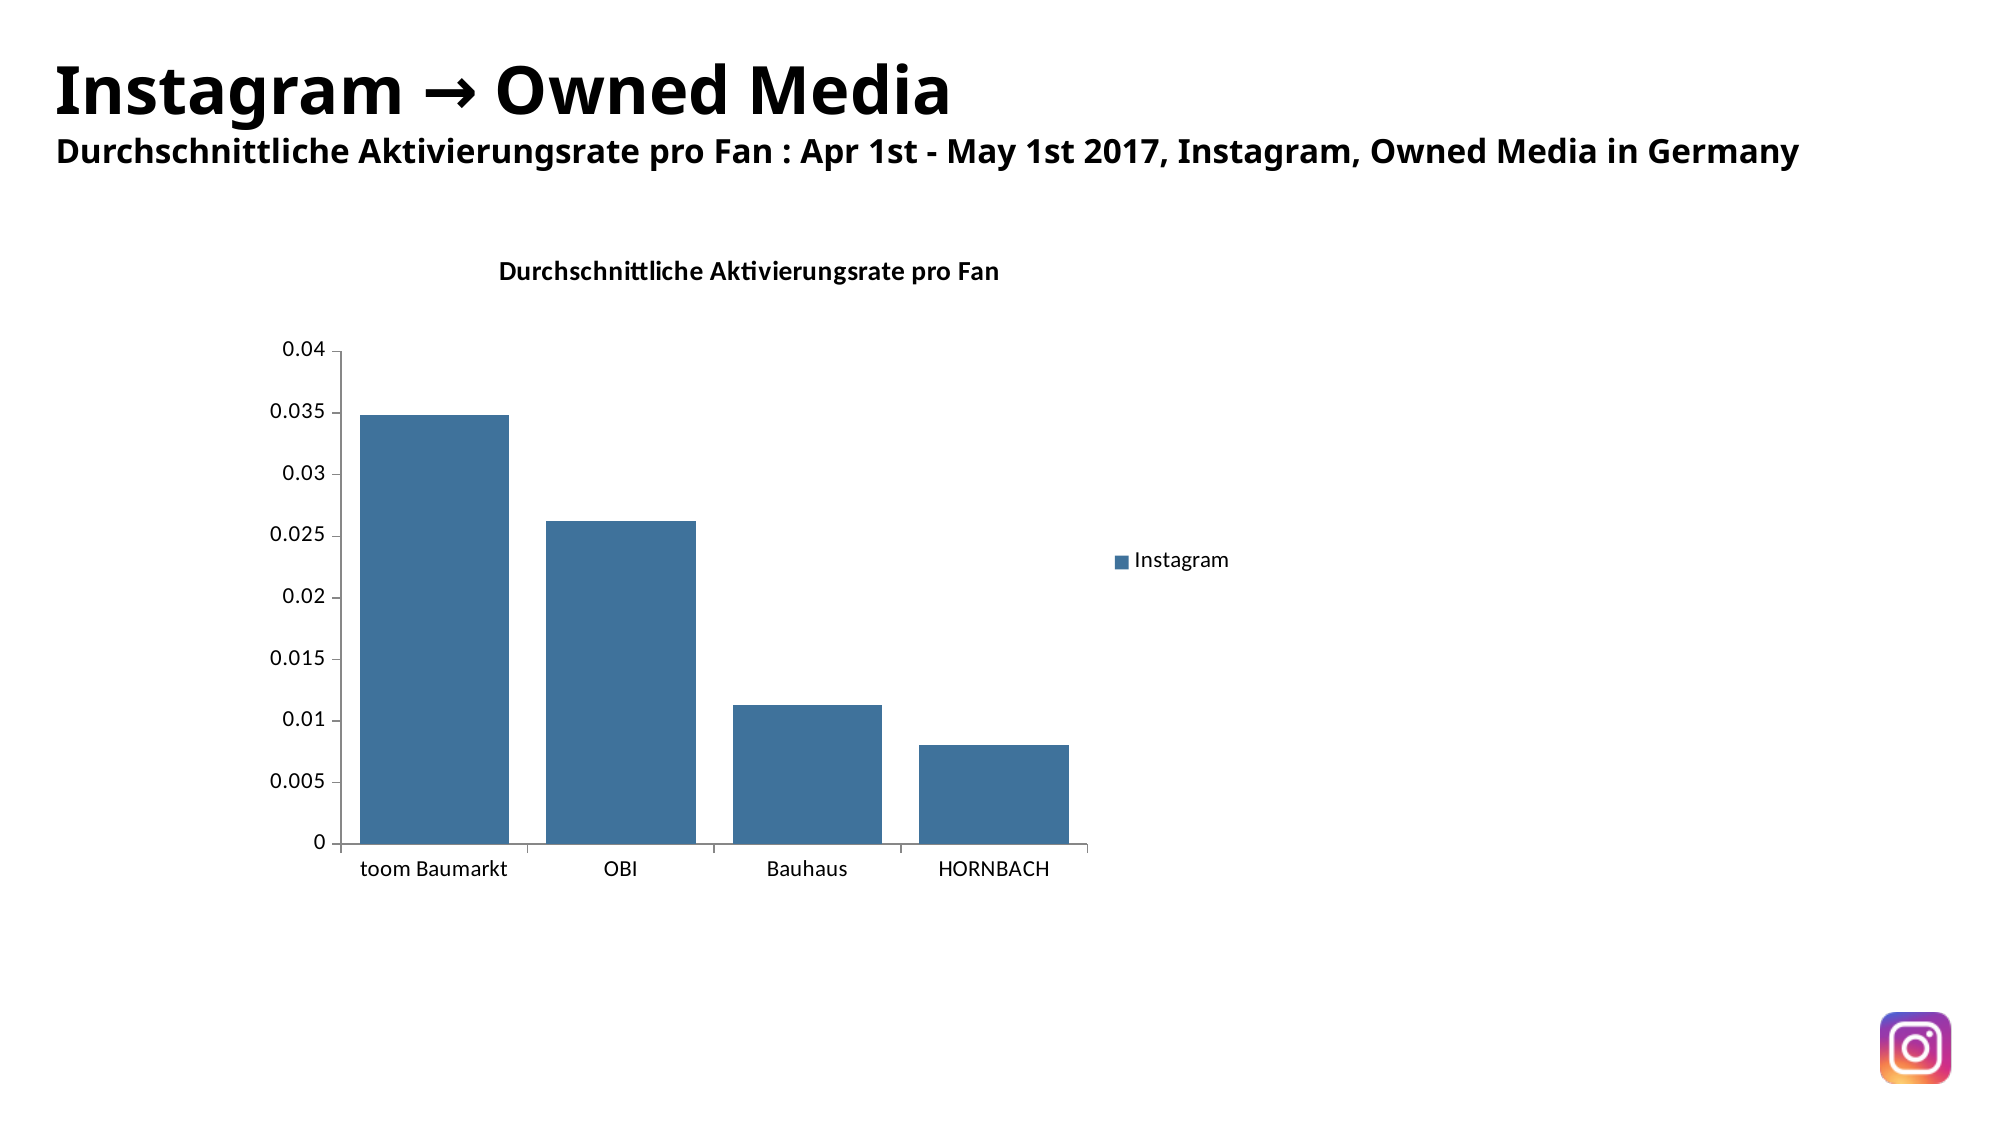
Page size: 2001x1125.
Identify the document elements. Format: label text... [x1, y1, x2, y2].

picture [1879, 1012, 1954, 1084]
text_box Instagram → Owned Media [40, 40, 1841, 79]
chart [249, 228, 1251, 897]
text_box Durchschnittliche Aktivierungsrate pro Fan : Apr 1st - May 1st 2017, Instagram, Owned Media in Germany [40, 123, 1841, 291]
